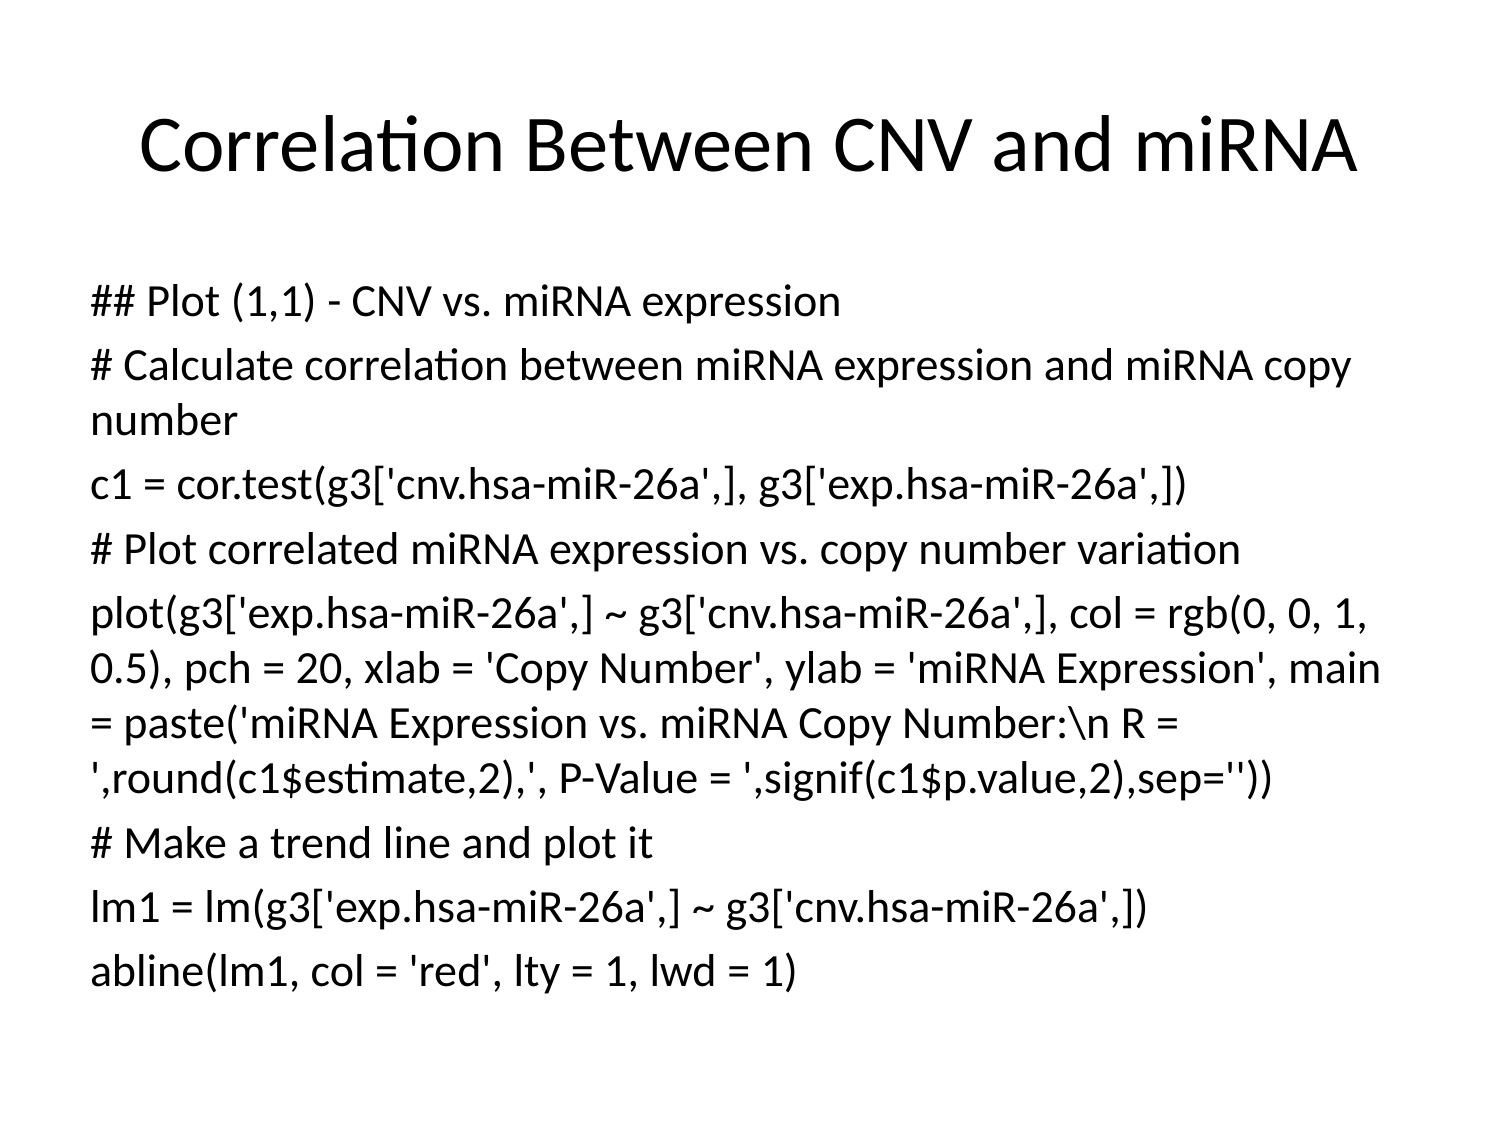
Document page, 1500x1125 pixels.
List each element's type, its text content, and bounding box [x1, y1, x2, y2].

title Correlation Between CNV and miRNA [75, 45, 1425, 233]
list ## Plot (1,1) - CNV vs. miRNA expression # Calculate correlation between miRNA expression and miRNA copy number c1 = cor.test(g3['cnv.hsa-miR-26a',], g3['exp.hsa-miR-26a',]) # Plot correlated miRNA expression vs. copy number variation plot(g3['exp.hsa-miR-26a',] ~ g3['cnv.hsa-miR-26a',], col = rgb(0, 0, 1, 0.5), pch = 20, xlab = 'Copy Number', ylab = 'miRNA Expression', main = paste('miRNA Expression vs. miRNA Copy Number:\n R = ',round(c1$estimate,2),', P-Value = ',signif(c1$p.value,2),sep='')) # Make a trend line and plot it lm1 = lm(g3['exp.hsa-miR-26a',] ~ g3['cnv.hsa-miR-26a',]) abline(lm1, col = 'red', lty = 1, lwd = 1) [75, 262, 1425, 1005]
